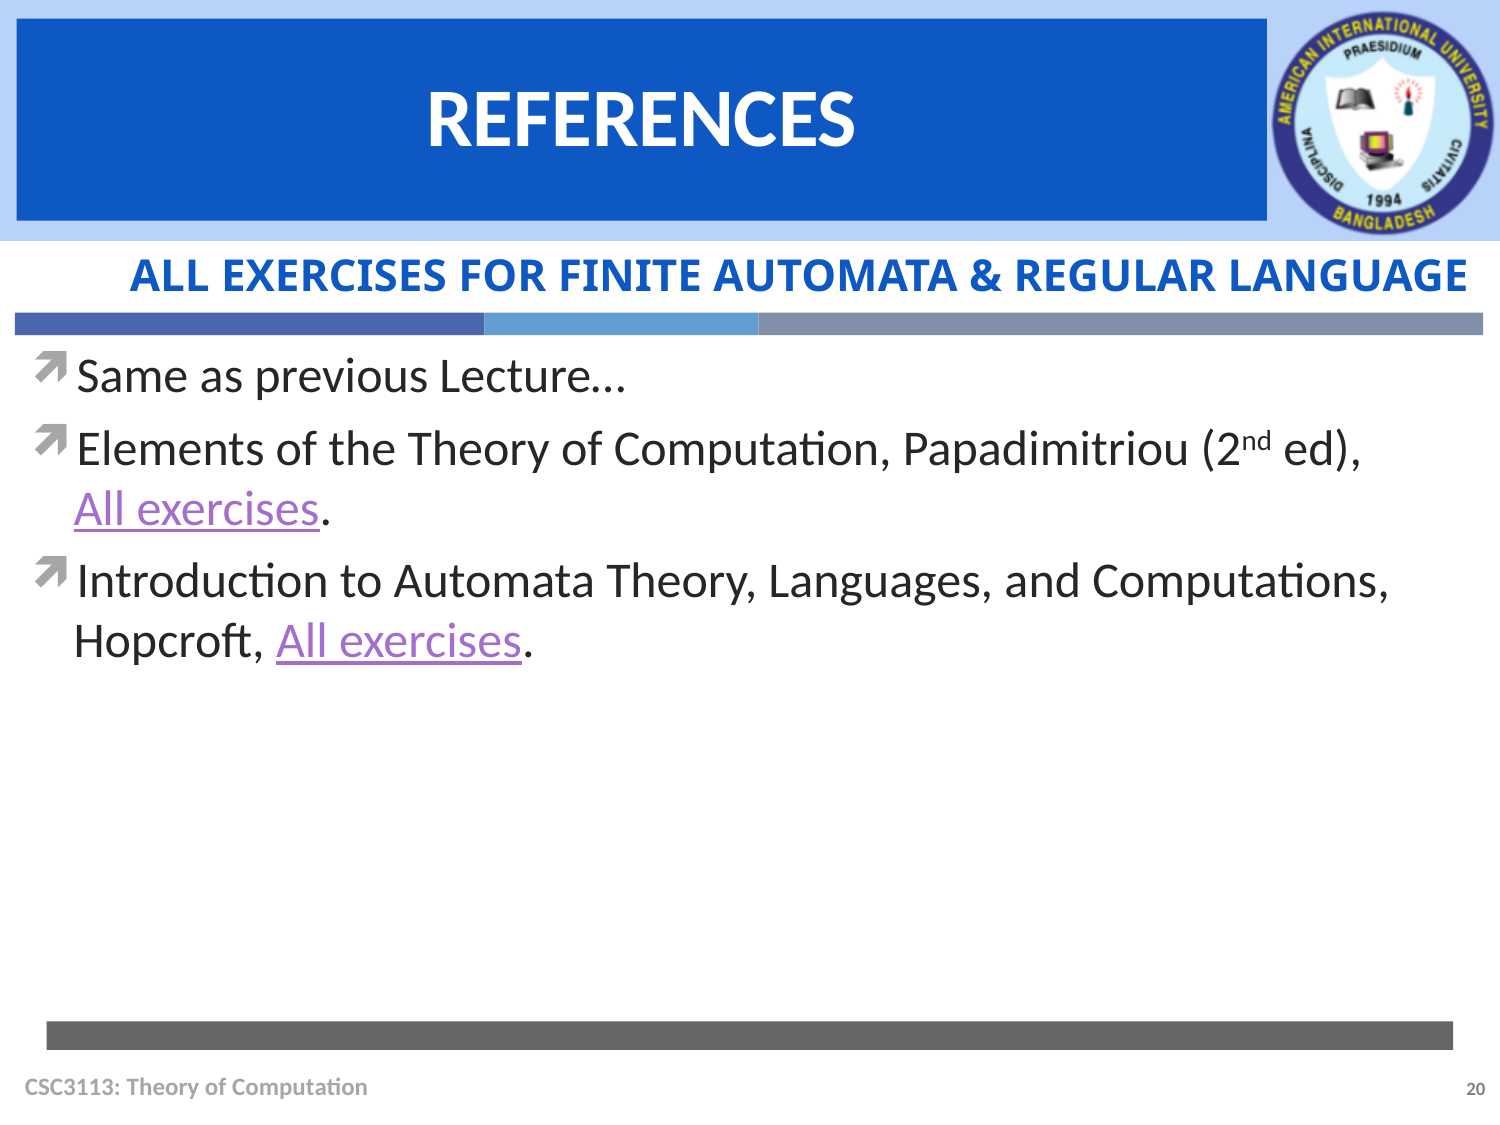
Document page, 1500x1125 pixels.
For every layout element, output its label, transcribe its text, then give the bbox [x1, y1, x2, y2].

footer CSC3113: Theory of Computation [10, 1055, 1015, 1116]
list Same as previous Lecture… Elements of the Theory of Computation, Papadimitriou (2nd ed), All exercises. Introduction to Automata Theory, Languages, and Computations, Hopcroft, All exercises. [16, 335, 1484, 1016]
subtitle All exercises for Finite Automata & Regular Language [16, 239, 1486, 320]
picture [1267, 6, 1500, 241]
